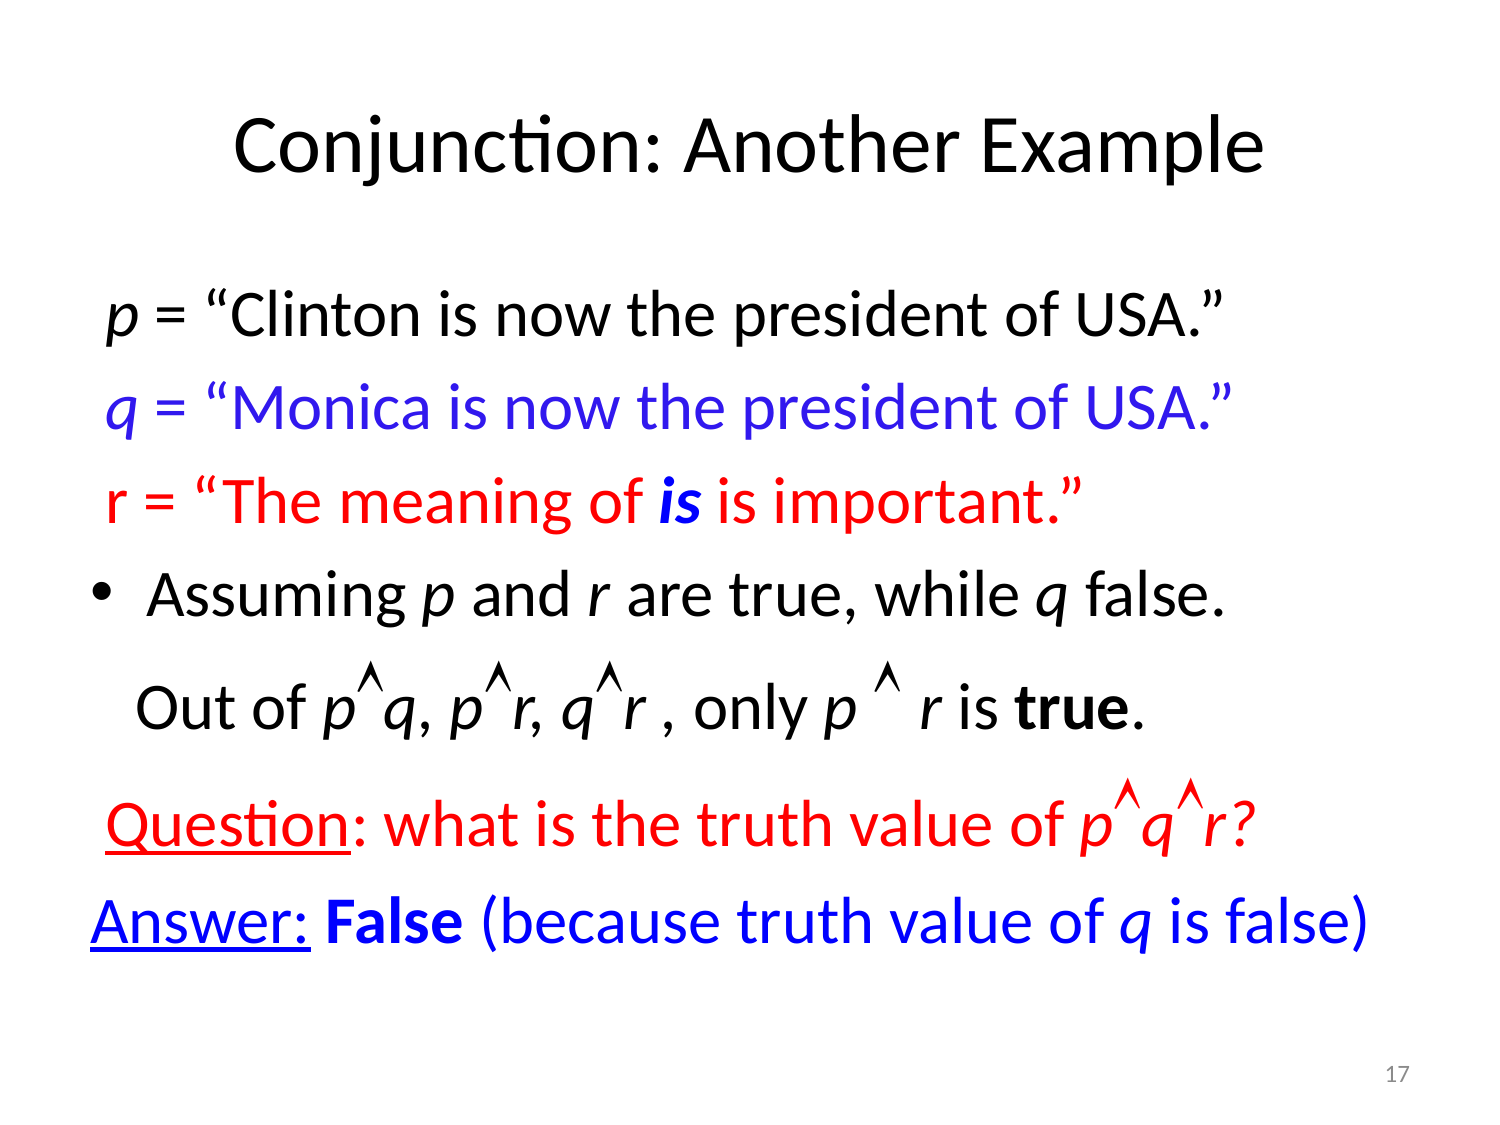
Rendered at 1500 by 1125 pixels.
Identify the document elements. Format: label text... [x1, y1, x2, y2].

title Conjunction: Another Example [74, 44, 1426, 233]
list p = “Clinton is now the president of USA.” q = “Monica is now the president of USA.” r = “The meaning of is is important.” Assuming p and r are true, while q false. Out of pq, pr, qr , only p  r is true. Question: what is the truth value of pqr? Answer: False (because truth value of q is false) [74, 262, 1426, 1006]
slide_number 17 [1074, 1042, 1425, 1103]
